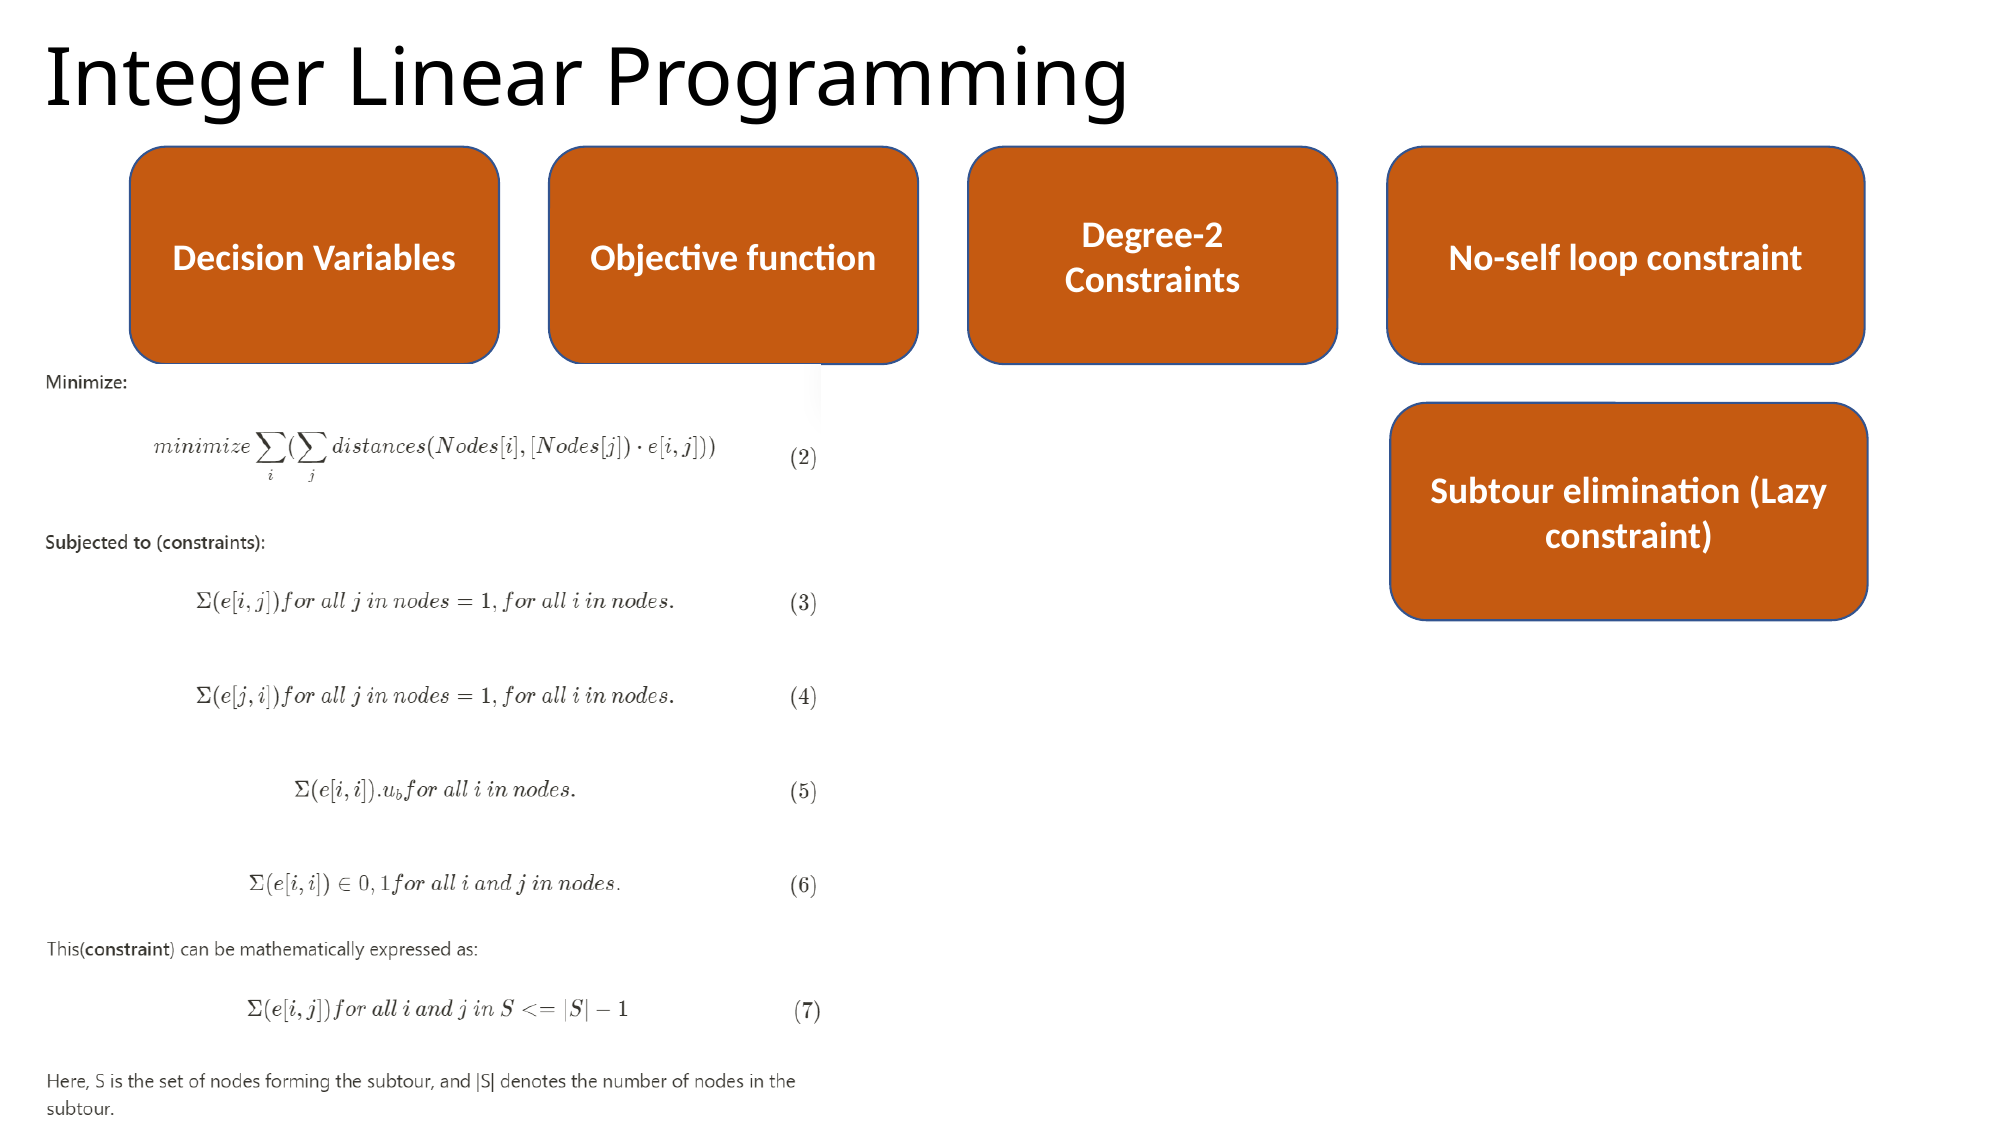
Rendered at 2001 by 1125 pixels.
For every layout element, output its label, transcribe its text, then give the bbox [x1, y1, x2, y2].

picture [41, 930, 821, 1125]
text_box Degree-2 Constraints [967, 145, 1339, 366]
text_box Subtour elimination (Lazy constraint) [1389, 401, 1869, 622]
title Integer Linear Programming [30, 28, 1773, 131]
text_box Objective function [547, 145, 920, 366]
text_box Decision Variables [128, 145, 501, 364]
text_box No-self loop constraint [1386, 145, 1866, 366]
picture [41, 364, 821, 902]
